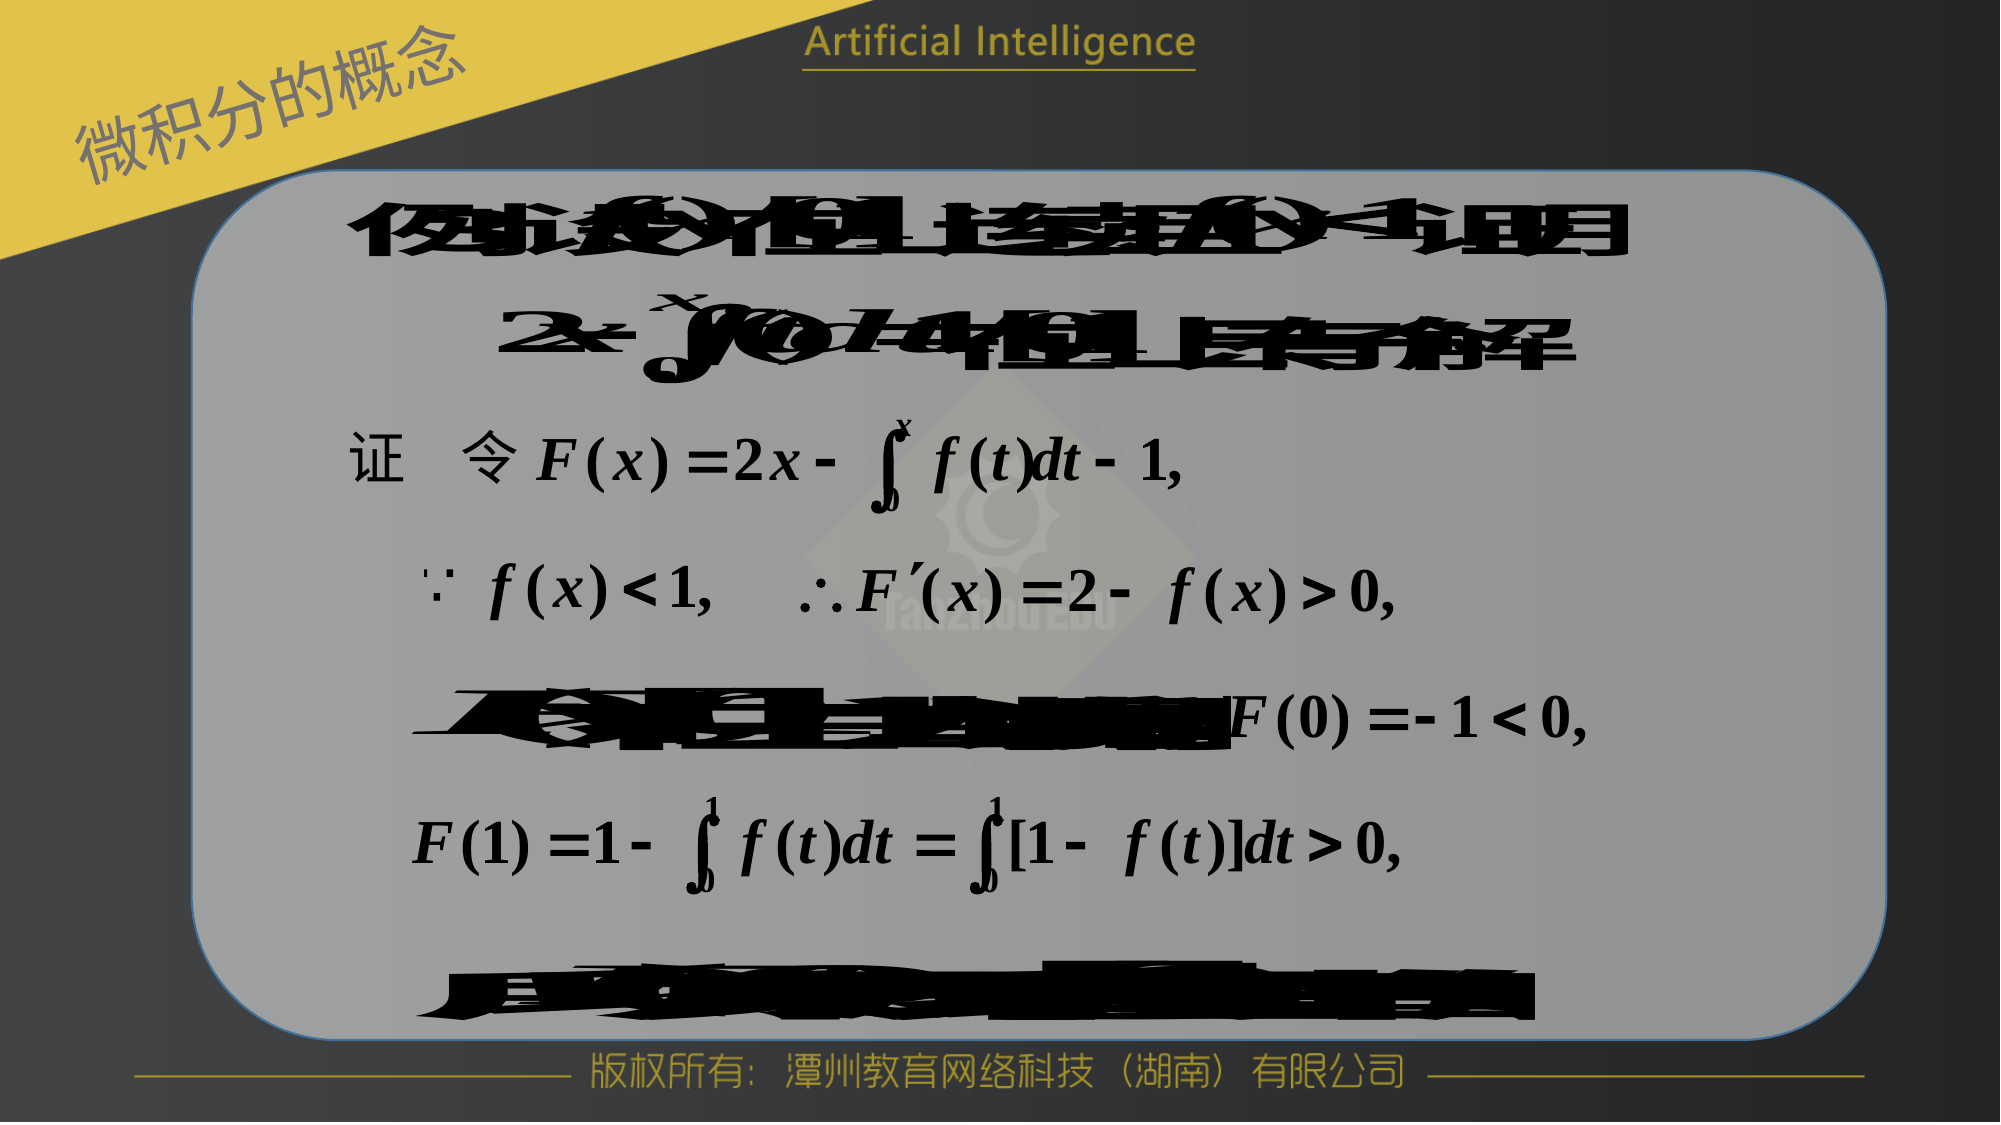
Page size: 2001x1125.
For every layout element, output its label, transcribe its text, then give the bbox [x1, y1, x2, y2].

text_box 证 [332, 414, 445, 499]
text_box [407, 949, 1535, 1024]
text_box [1303, 815, 1404, 880]
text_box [1222, 690, 1590, 757]
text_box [532, 403, 1185, 517]
text_box 微积分的概念 [57, 0, 484, 206]
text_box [344, 172, 1628, 399]
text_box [907, 788, 1300, 898]
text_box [407, 788, 900, 898]
picture [0, 0, 2000, 1122]
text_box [424, 559, 717, 627]
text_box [800, 559, 1399, 630]
text_box 令 [445, 414, 532, 499]
text_box [191, 170, 1887, 1041]
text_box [407, 676, 1231, 755]
